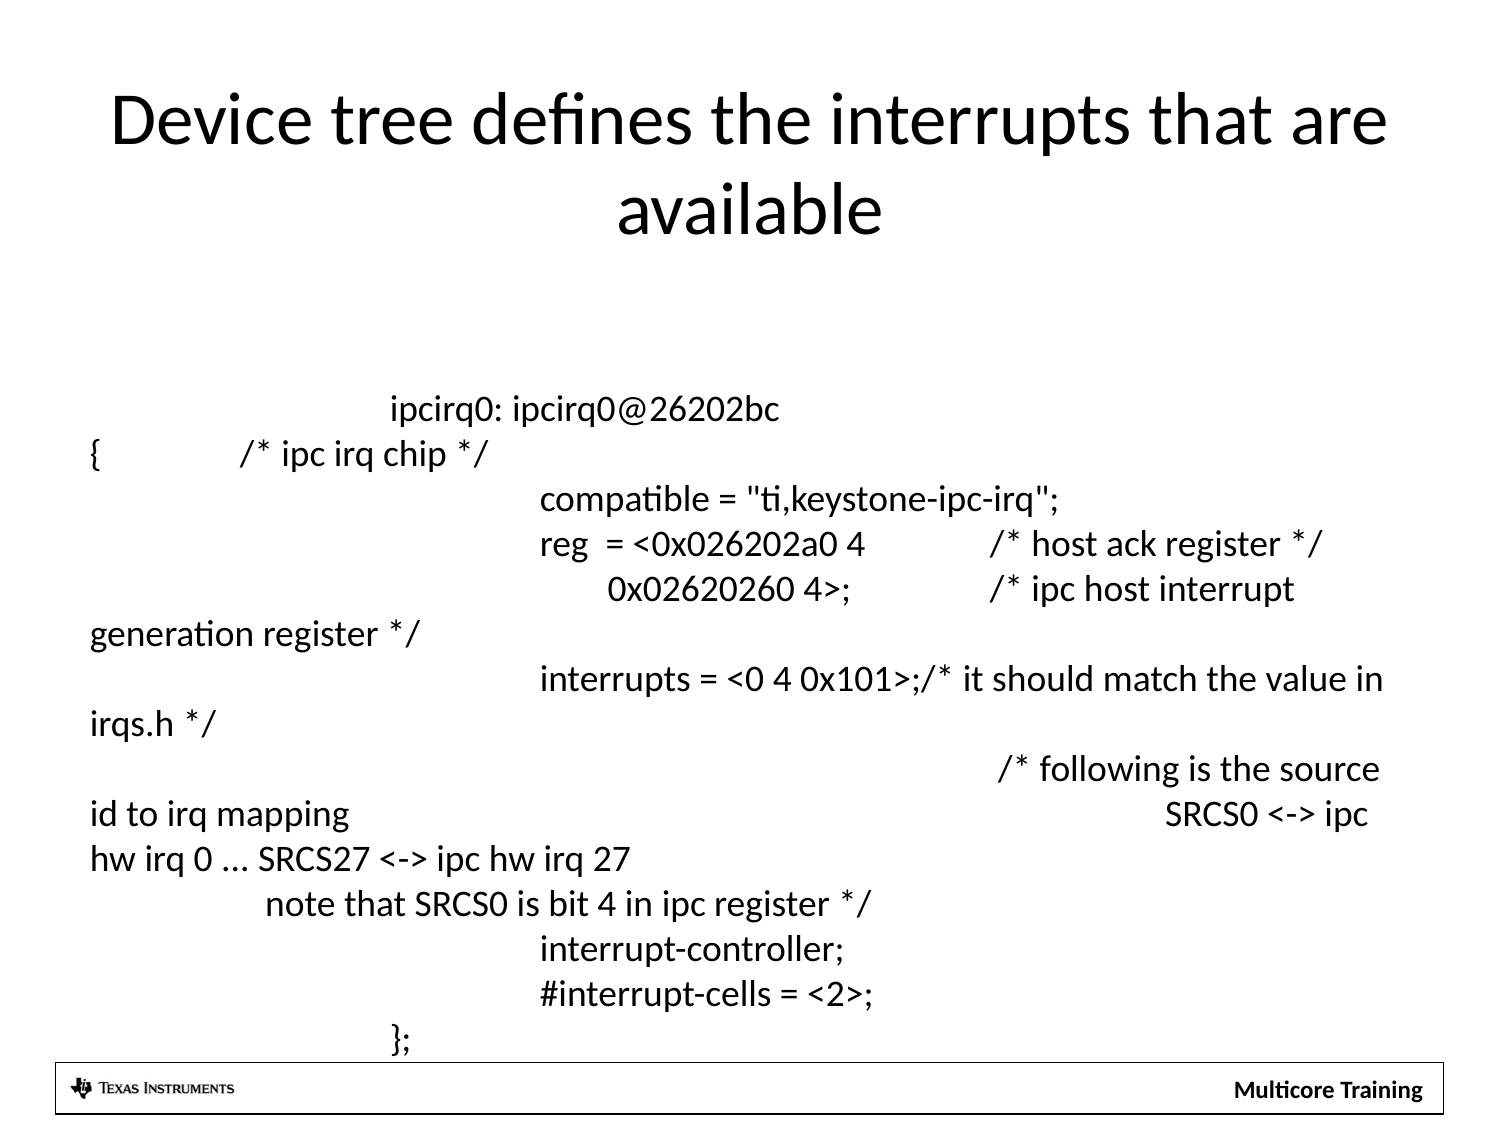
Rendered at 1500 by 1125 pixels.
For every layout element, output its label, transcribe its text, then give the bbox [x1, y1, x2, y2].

text_box ipcirq0: ipcirq0@26202bc { /* ipc irq chip */ compatible = "ti,keystone-ipc-irq"; reg = <0x026202a0 4 /* host ack register */ 0x02620260 4>; /* ipc host interrupt generation register */ interrupts = <0 4 0x101>;/* it should match the value in irqs.h */ /* following is the source id to irq mapping SRCS0 <-> ipc hw irq 0 ... SRCS27 <-> ipc hw irq 27 note that SRCS0 is bit 4 in ipc register */ interrupt-controller; #interrupt-cells = <2>; }; [74, 377, 1425, 1067]
picture [59, 1066, 245, 1110]
title Device tree defines the interrupts that are available [74, 44, 1426, 276]
